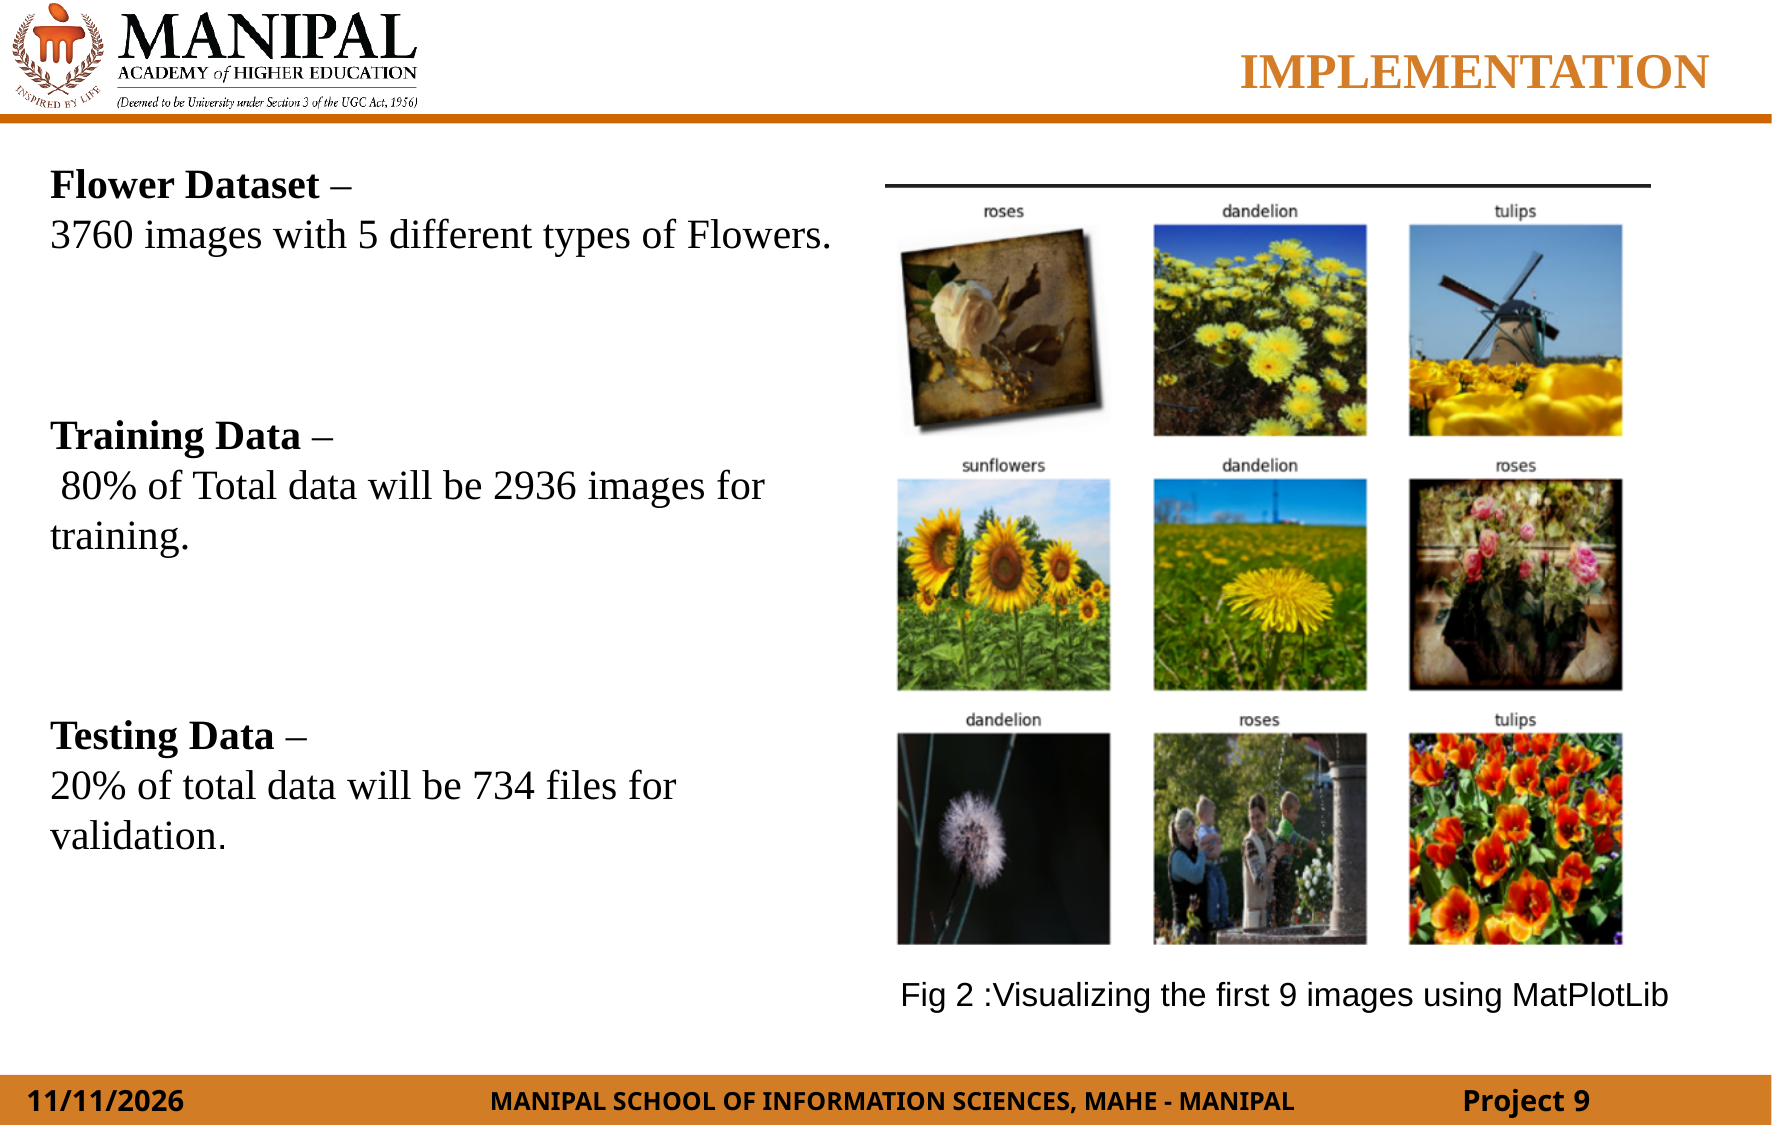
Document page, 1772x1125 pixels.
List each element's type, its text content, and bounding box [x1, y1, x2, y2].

picture [885, 184, 1651, 967]
picture [0, 0, 429, 119]
text_box Flower Dataset – 3760 images with 5 different types of Flowers. Training Data – 80% of Total data will be 2936 images for training. Testing Data – 20% of total data will be 734 files for validation. [35, 149, 851, 865]
text_box Fig 2 :Visualizing the first 9 images using MatPlotLib [885, 965, 1745, 1021]
text_box IMPLEMENTATION [1204, 30, 1745, 106]
